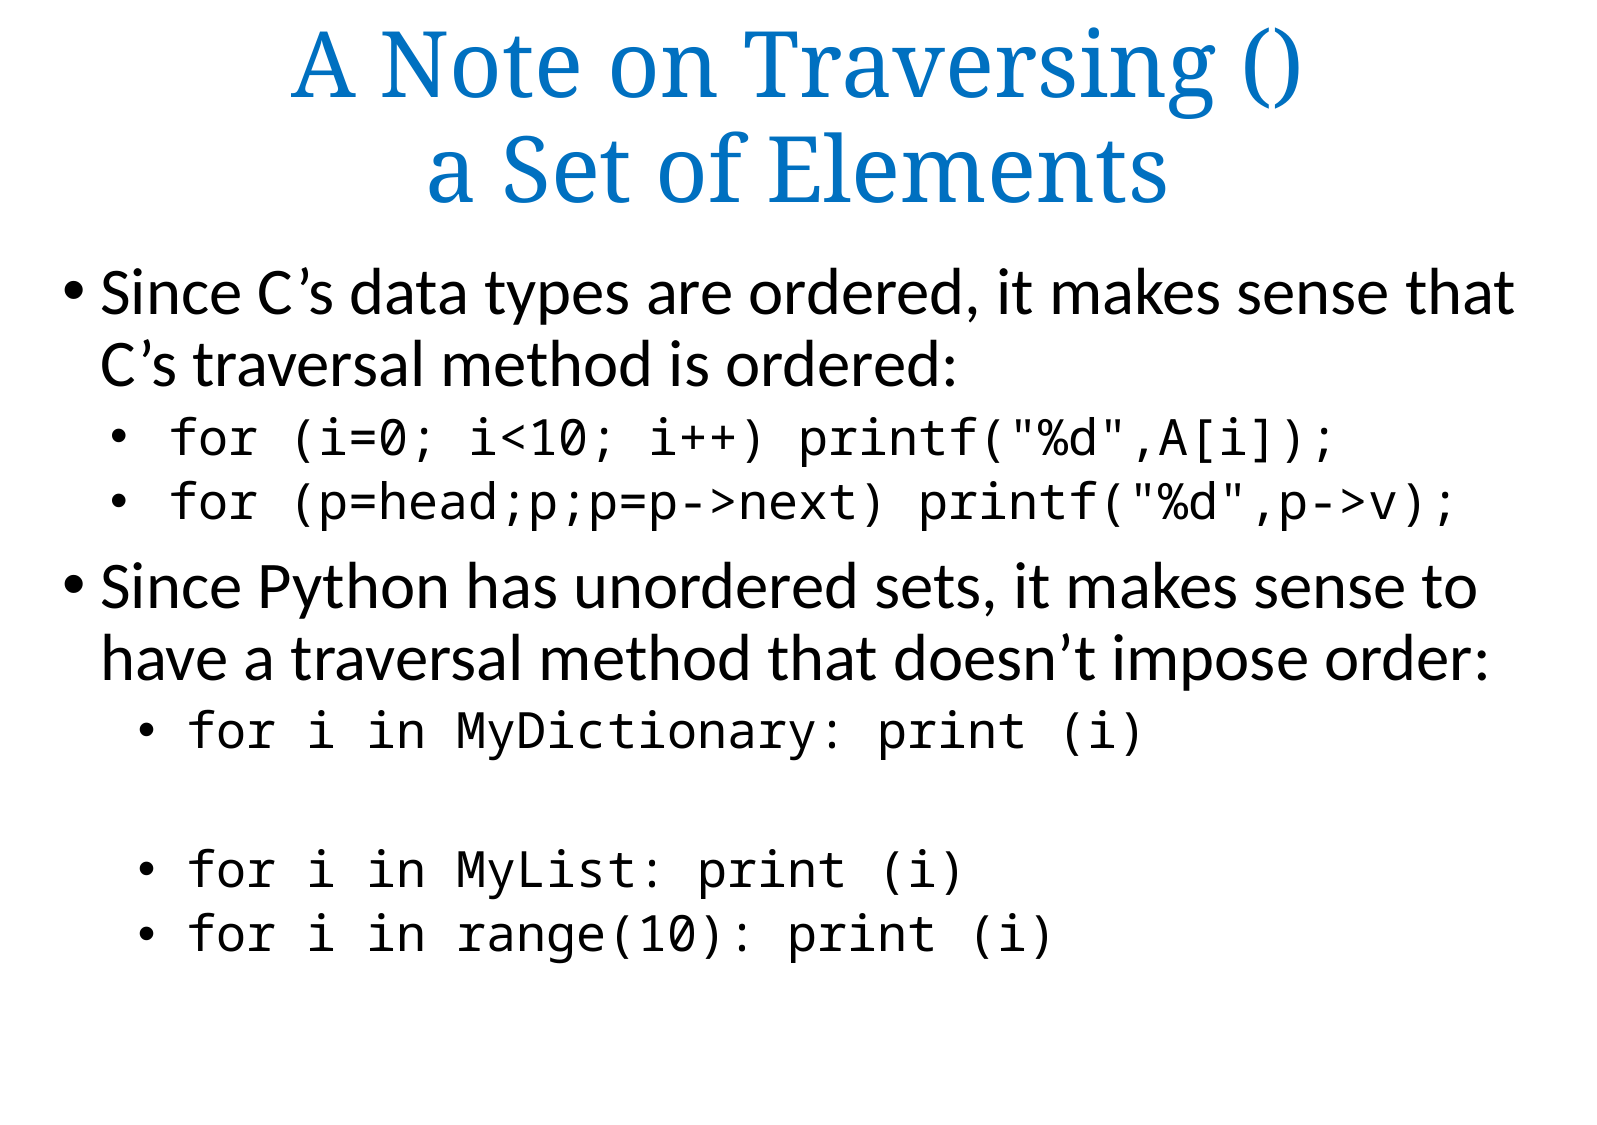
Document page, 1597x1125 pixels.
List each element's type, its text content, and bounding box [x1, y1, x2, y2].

text_box A Note on Traversing () a Set of Elements [0, 0, 1597, 238]
text_box Since C’s data types are ordered, it makes sense that C’s traversal method is ordered: for (i=0; i<10; i++) printf("%d",A[i]); for (p=head;p;p=p->next) printf("%d",p->v); Since Python has unordered sets, it makes sense to have a traversal method that doesn’t impose order: for i in MyDictionary: print (i) (while also enforcing order)? for i in MyList: print (i) for i in range(10): print (i) [48, 249, 1548, 1125]
